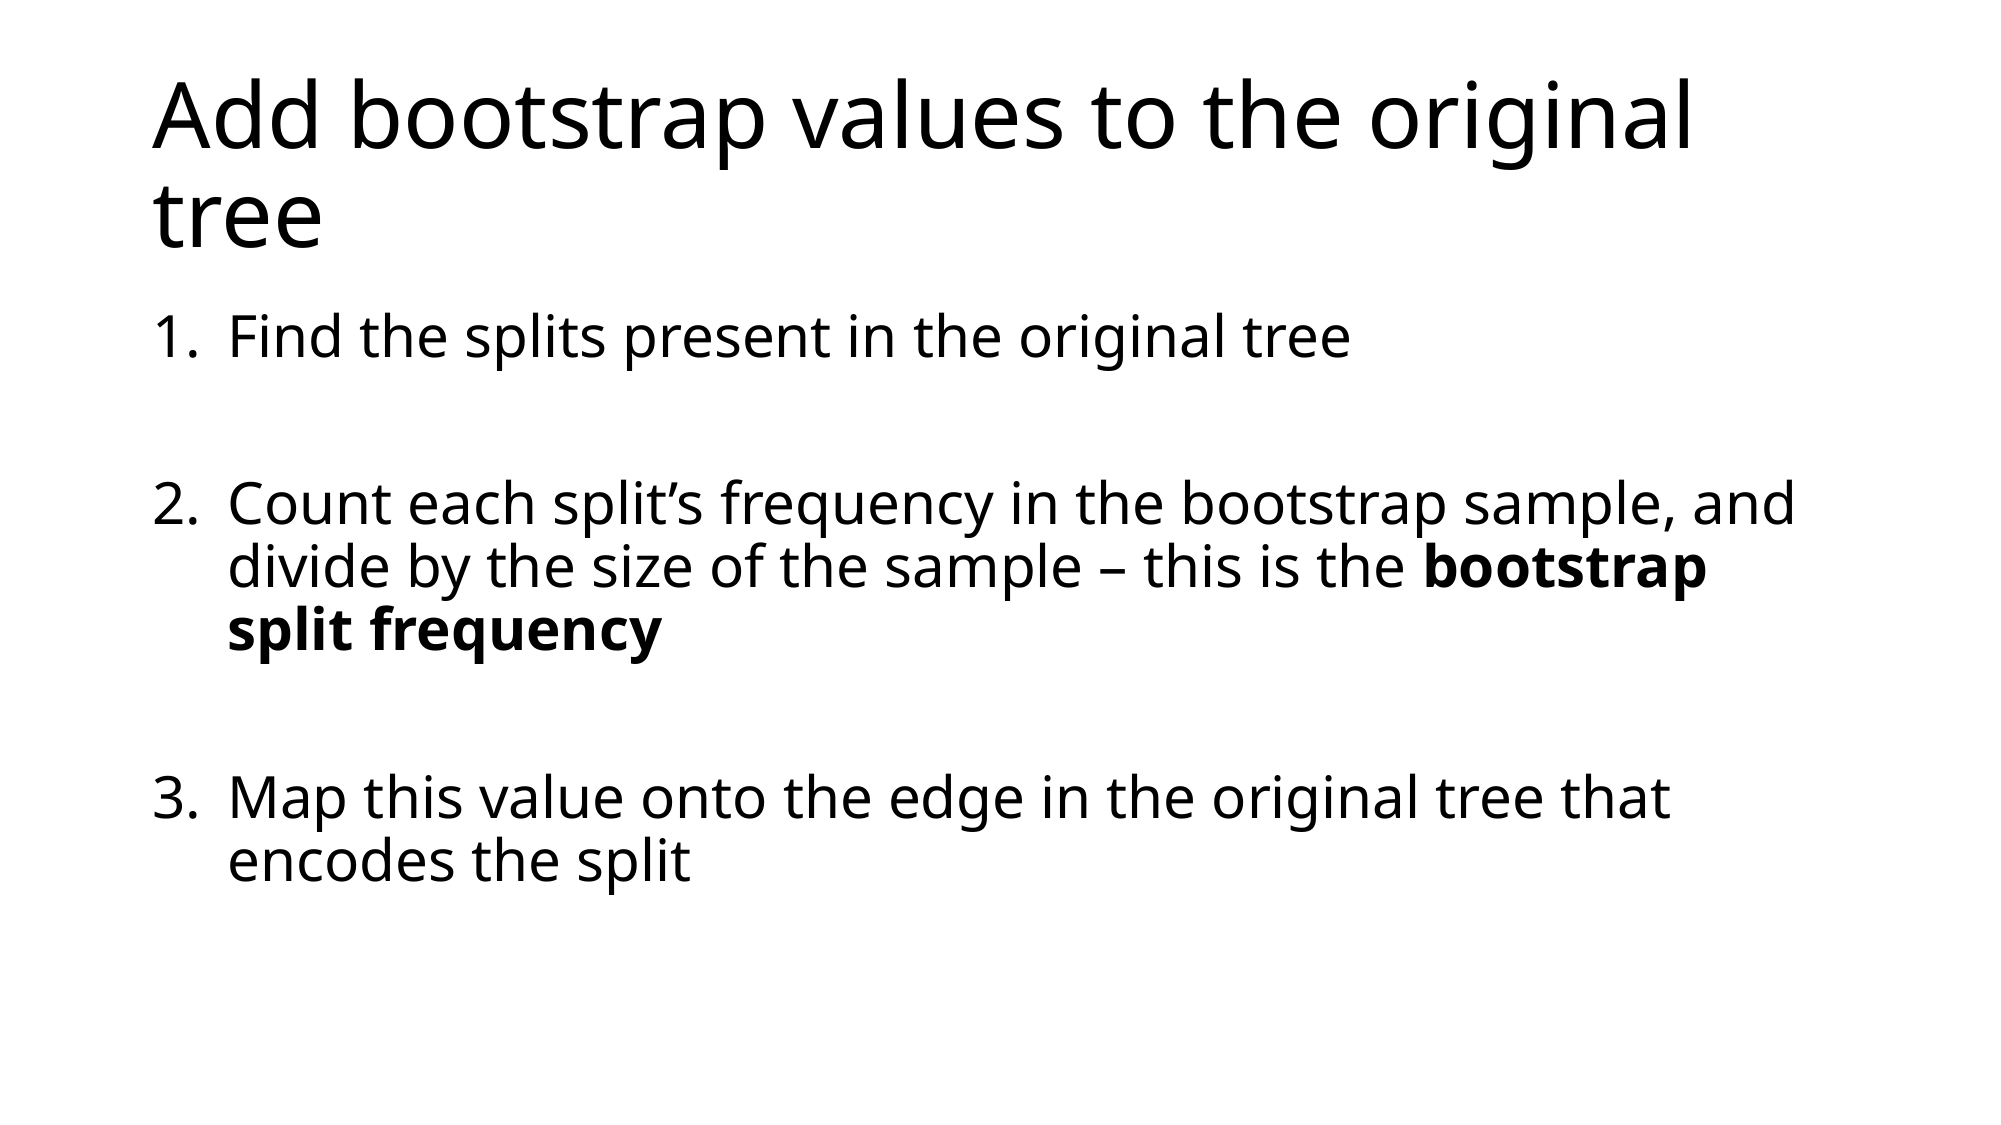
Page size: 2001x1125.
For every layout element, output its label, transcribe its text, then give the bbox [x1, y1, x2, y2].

title Add bootstrap values to the original tree [137, 59, 1863, 278]
list Find the splits present in the original tree Count each split’s frequency in the bootstrap sample, and divide by the size of the sample – this is the bootstrap split frequency Map this value onto the edge in the original tree that encodes the split [137, 299, 1863, 1014]
